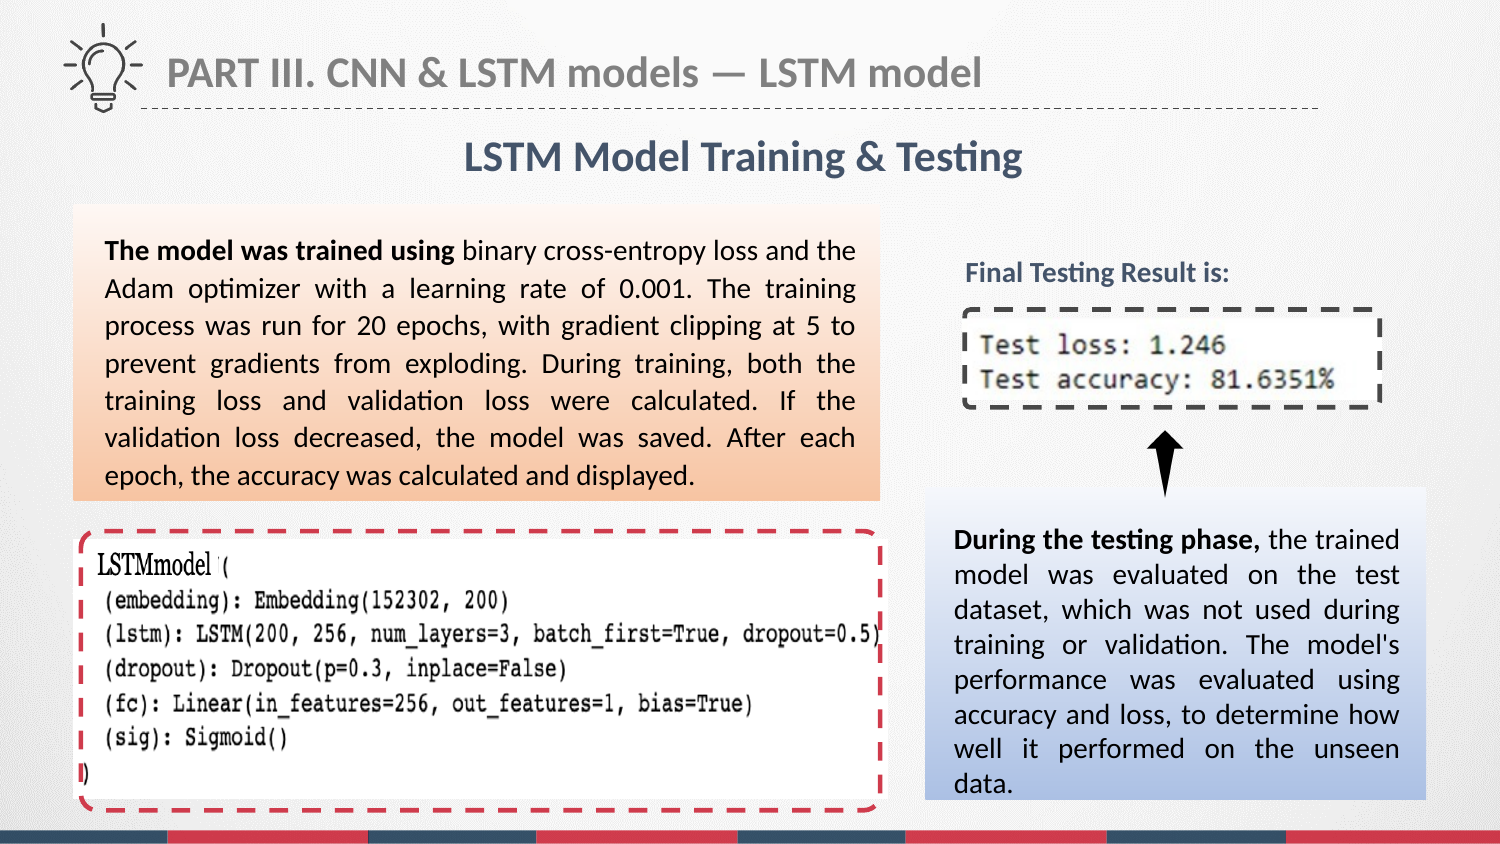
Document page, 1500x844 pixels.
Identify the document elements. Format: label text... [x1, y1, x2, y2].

text_box [924, 486, 1427, 801]
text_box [73, 531, 888, 811]
text_box LSTM Model Training & Testing [449, 120, 1051, 188]
text_box During the testing phase, the trained model was evaluated on the test dataset, which was not used during training or validation. The model's performance was evaluated using accuracy and loss, to determine how well it performed on the unseen data. [939, 512, 1415, 843]
text_box [73, 203, 881, 501]
text_box The model was trained using binary cross-entropy loss and the Adam optimizer with a learning rate of 0.001. The training process was run for 20 epochs, with gradient clipping at 5 to prevent gradients from exploding. During training, both the training loss and validation loss were calculated. If the validation loss decreased, the model was saved. After each epoch, the accuracy was calculated and displayed. [89, 221, 872, 499]
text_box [950, 245, 1380, 408]
picture [0, 0, 1500, 830]
text_box PART III. CNN & LSTM models — LSTM model [166, 43, 1026, 97]
